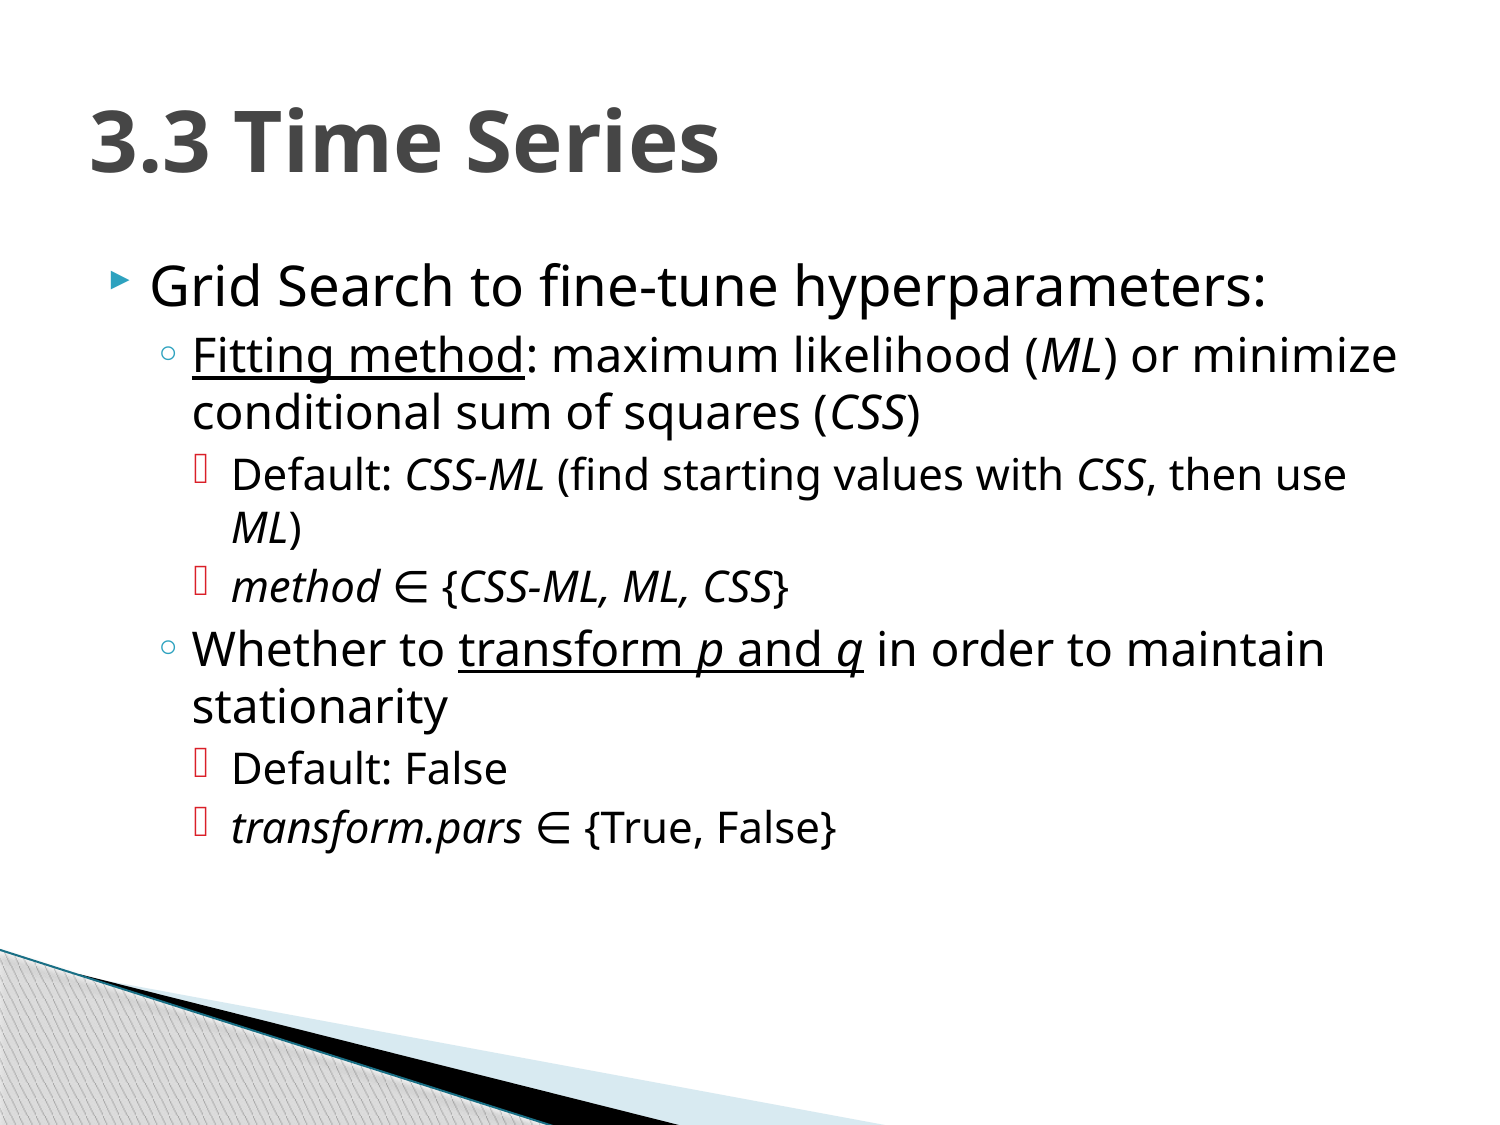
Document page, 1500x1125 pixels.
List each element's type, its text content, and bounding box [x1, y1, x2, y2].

list Grid Search to fine-tune hyperparameters: Fitting method: maximum likelihood (ML) or minimize conditional sum of squares (CSS) Default: CSS-ML (find starting values with CSS, then use ML) method ∈ {CSS-ML, ML, CSS} Whether to transform p and q in order to maintain stationarity Default: False transform.pars ∈ {True, False} [75, 243, 1425, 986]
title 3.3 Time Series [75, 45, 1425, 233]
